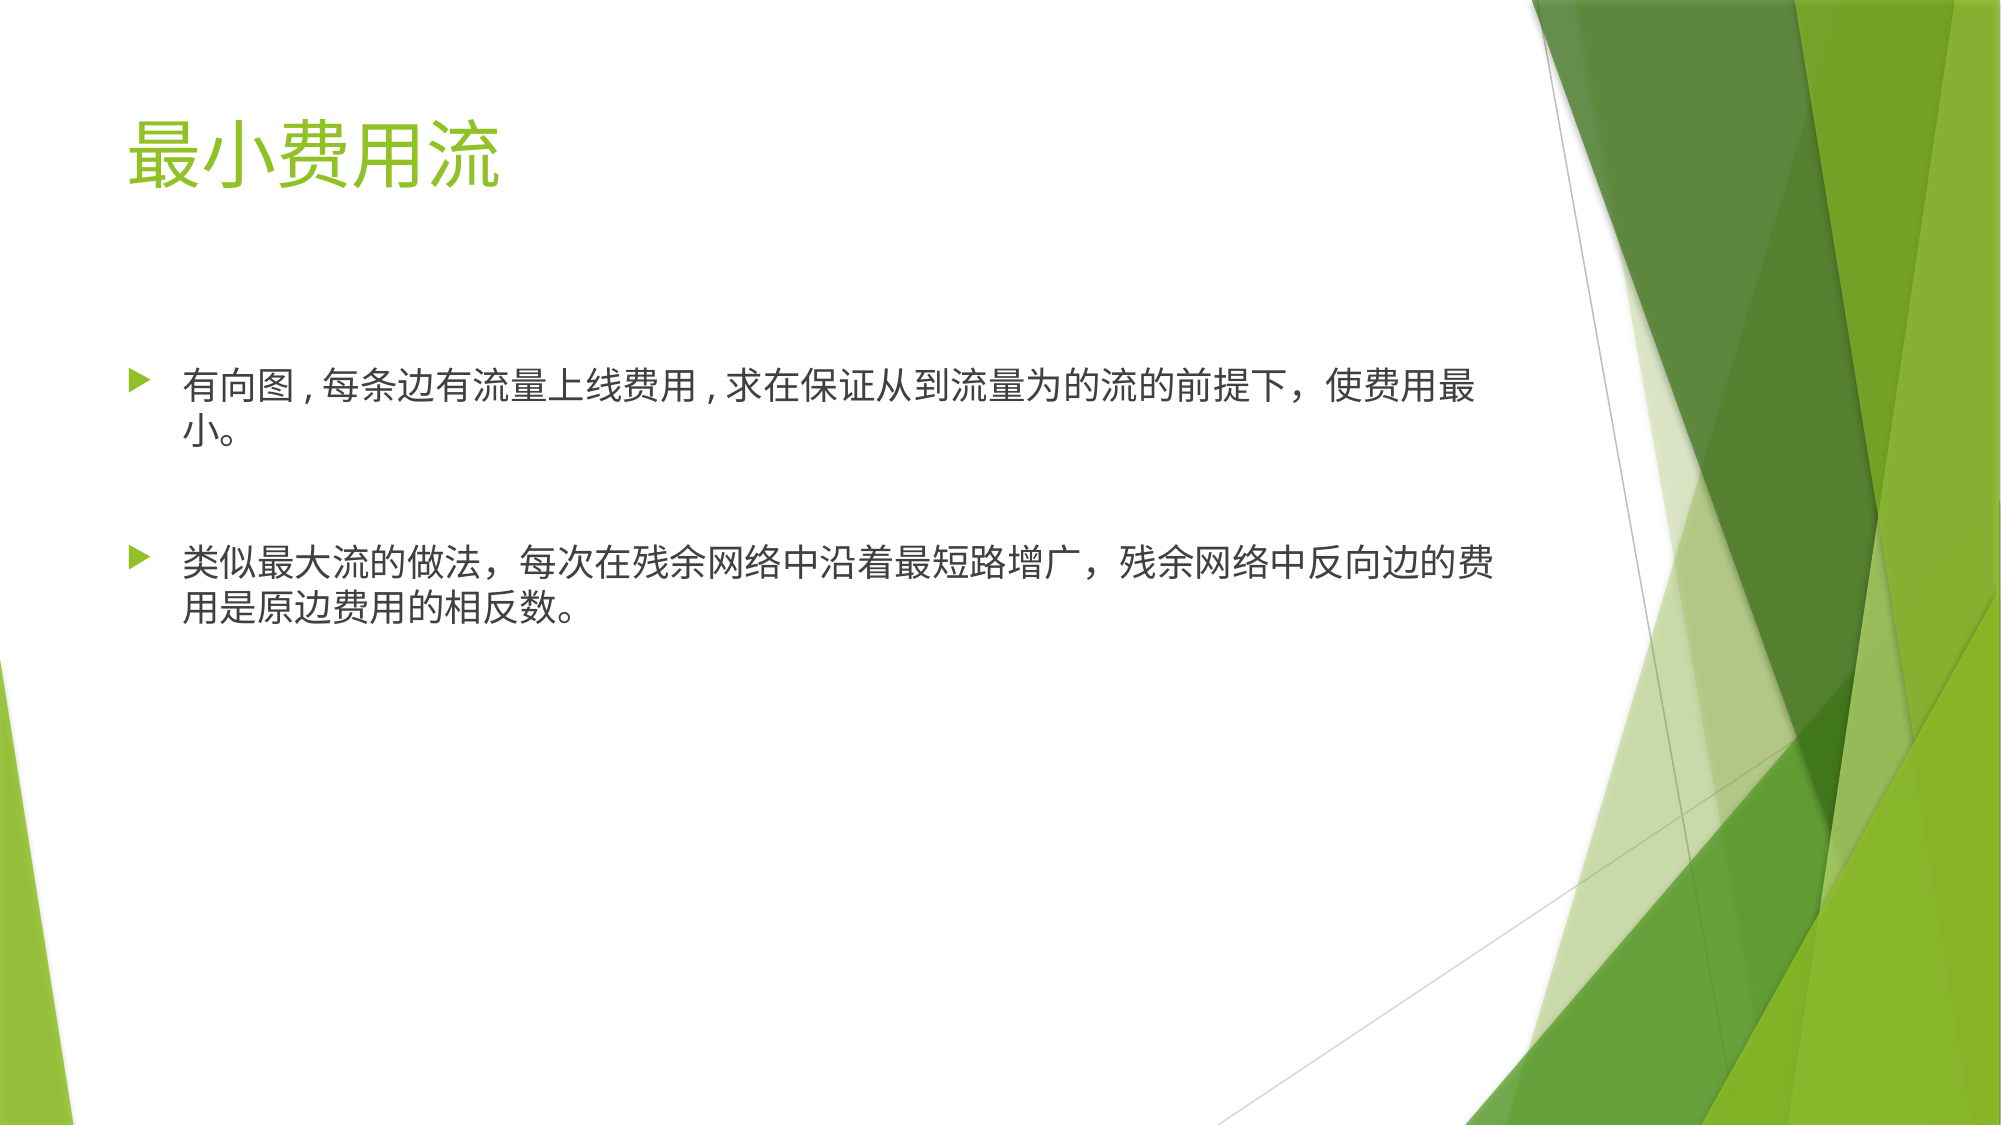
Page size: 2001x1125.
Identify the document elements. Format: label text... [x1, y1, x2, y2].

title 最小费用流 [111, 99, 1522, 317]
